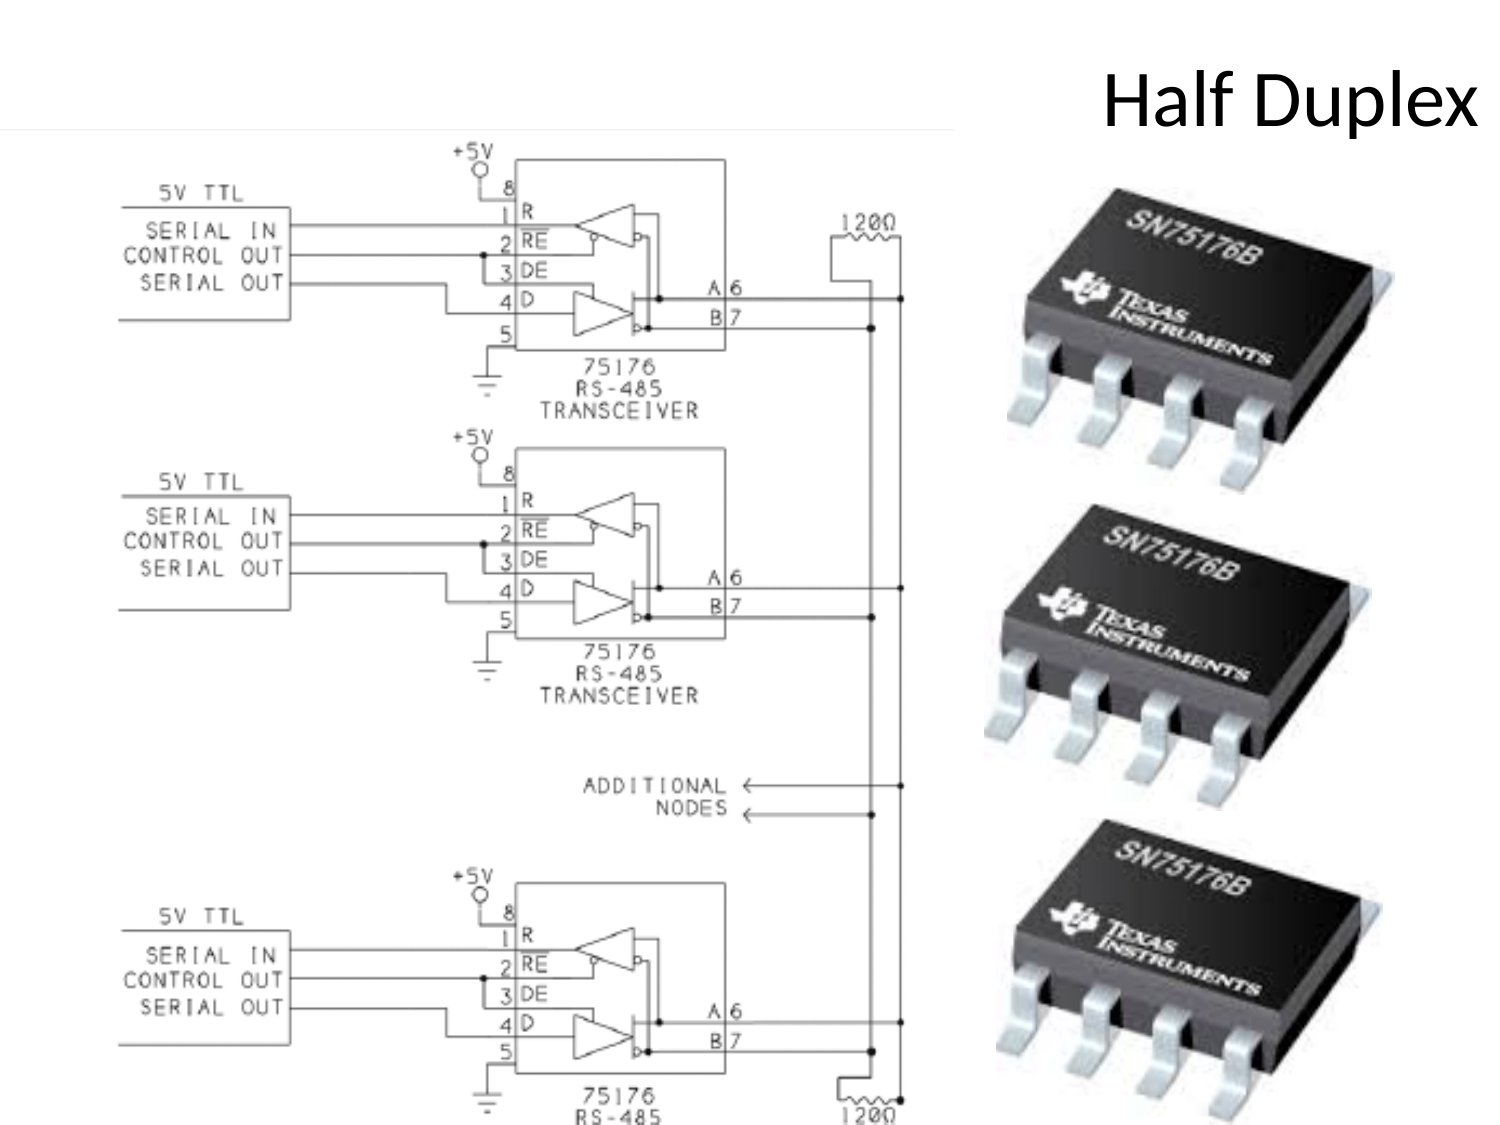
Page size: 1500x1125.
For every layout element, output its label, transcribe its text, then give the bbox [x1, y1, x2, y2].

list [0, 129, 955, 1125]
picture [1007, 187, 1395, 495]
picture [995, 817, 1383, 1125]
picture [984, 503, 1372, 811]
title Half Duplex [1082, 0, 1500, 188]
